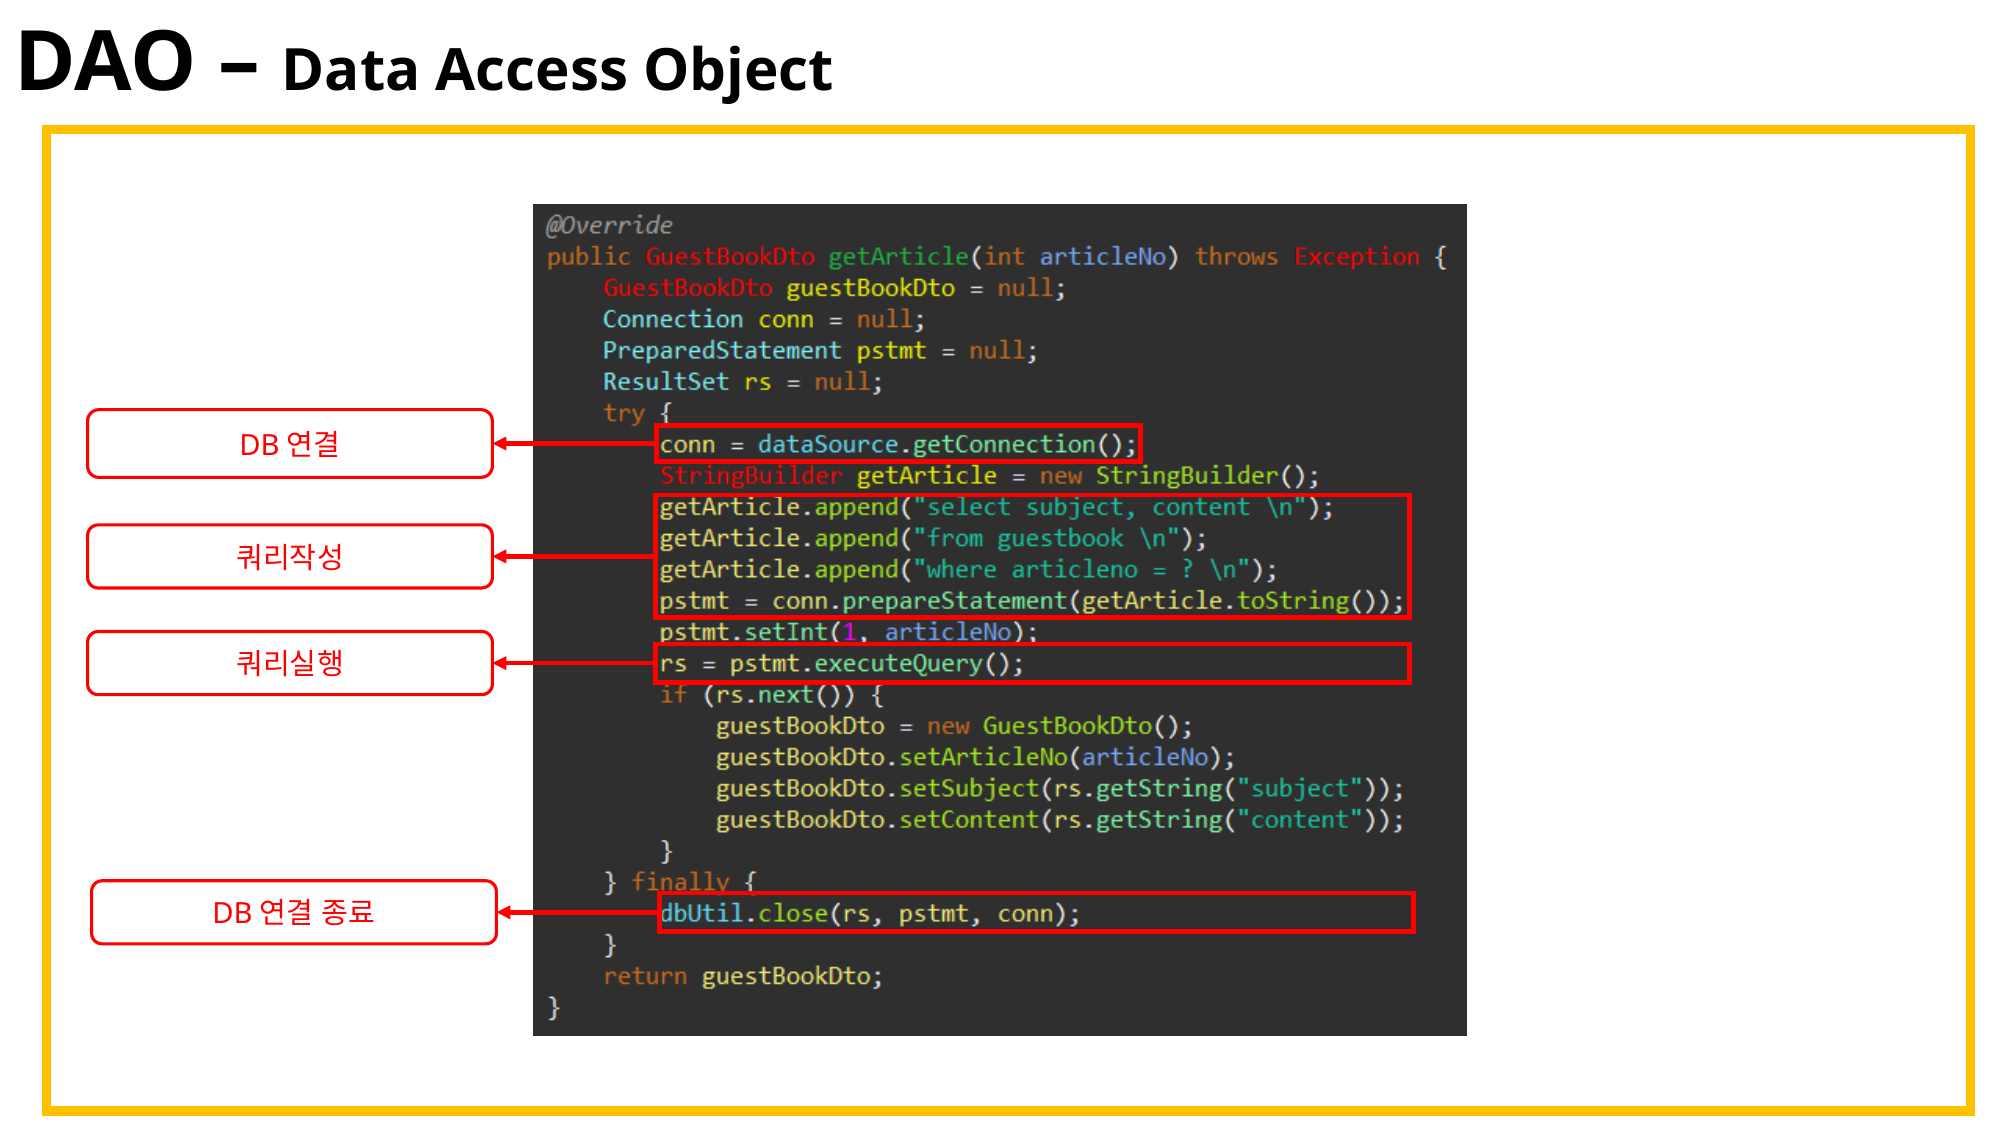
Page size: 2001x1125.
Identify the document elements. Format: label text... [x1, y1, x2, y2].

text_box 쿼리실행 [86, 630, 494, 696]
text_box 쿼리작성 [86, 523, 494, 590]
text_box DB연결 종료 [90, 879, 498, 945]
picture [533, 204, 1467, 1036]
text_box DAO – Data Access Object [0, 0, 1091, 115]
text_box [45, 128, 1972, 1112]
text_box DB연결 [86, 408, 494, 479]
